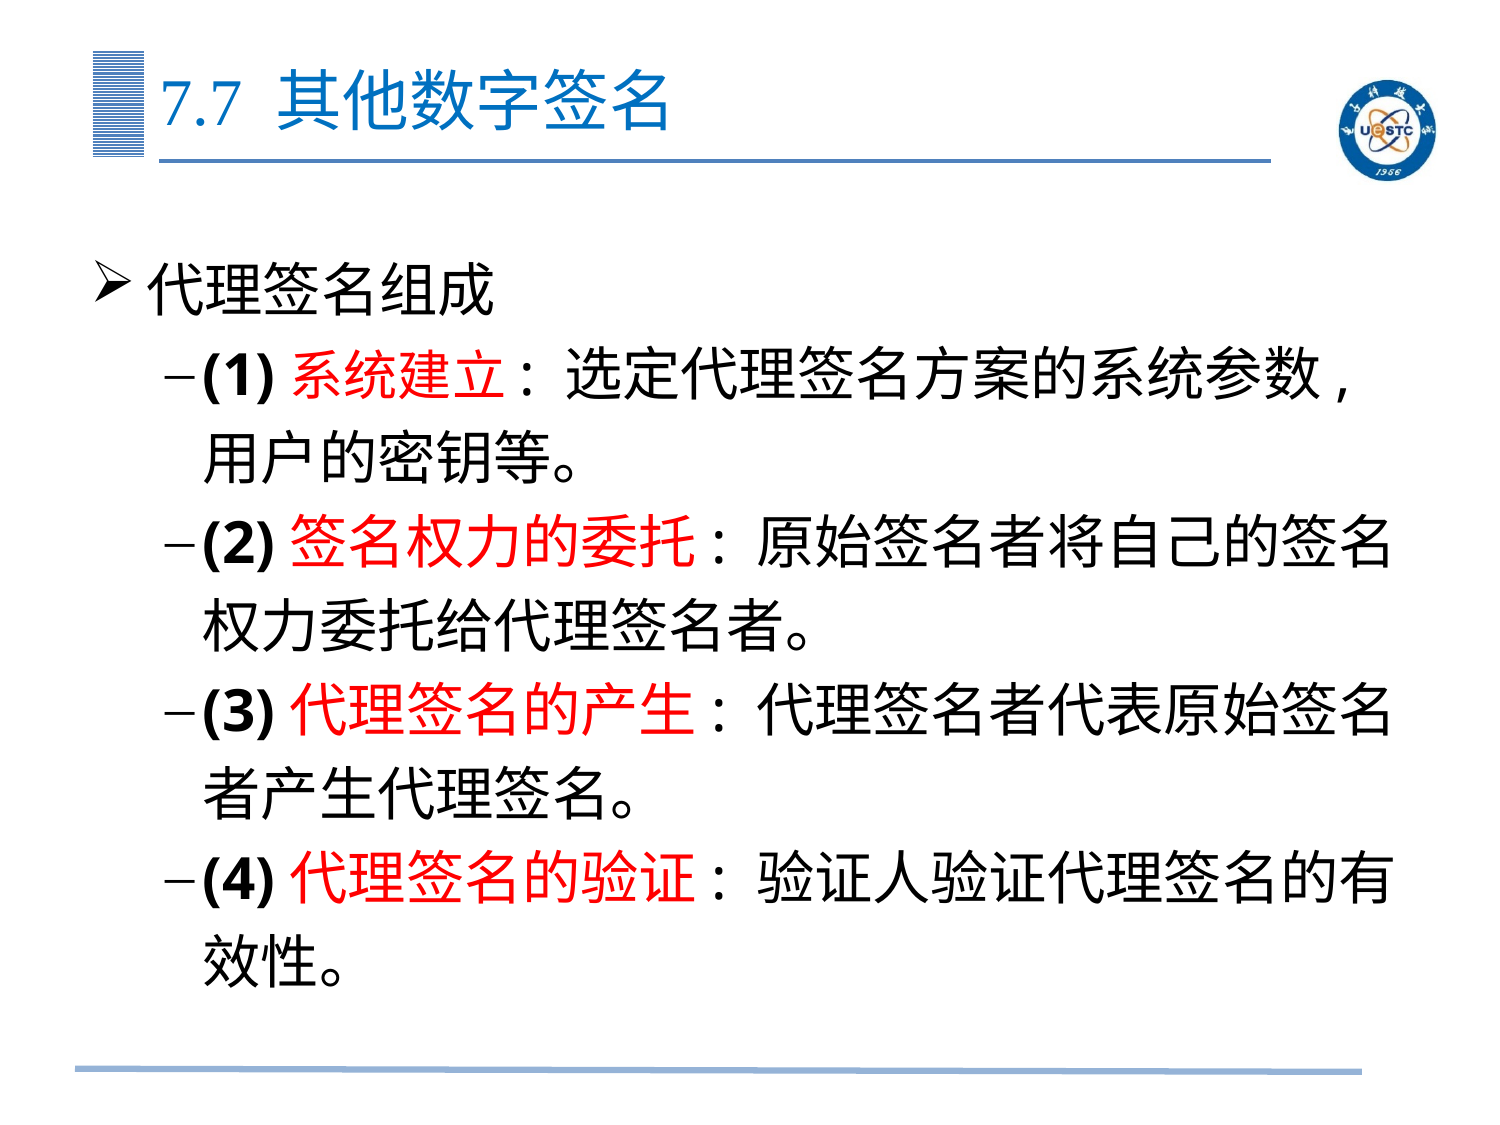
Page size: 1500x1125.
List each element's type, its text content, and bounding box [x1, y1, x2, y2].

list 代理签名组成 (1)系统建立: 选定代理签名方案的系统参数, 用户的密钥等。 (2)签名权力的委托: 原始签名者将自己的签名权力委托给代理签名者。 (3)代理签名的产生: 代理签名者代表原始签名者产生代理签名。 (4)代理签名的验证: 验证人验证代理签名的有效性。 [75, 231, 1425, 975]
title 7.7 其他数字签名 [144, 5, 1495, 193]
